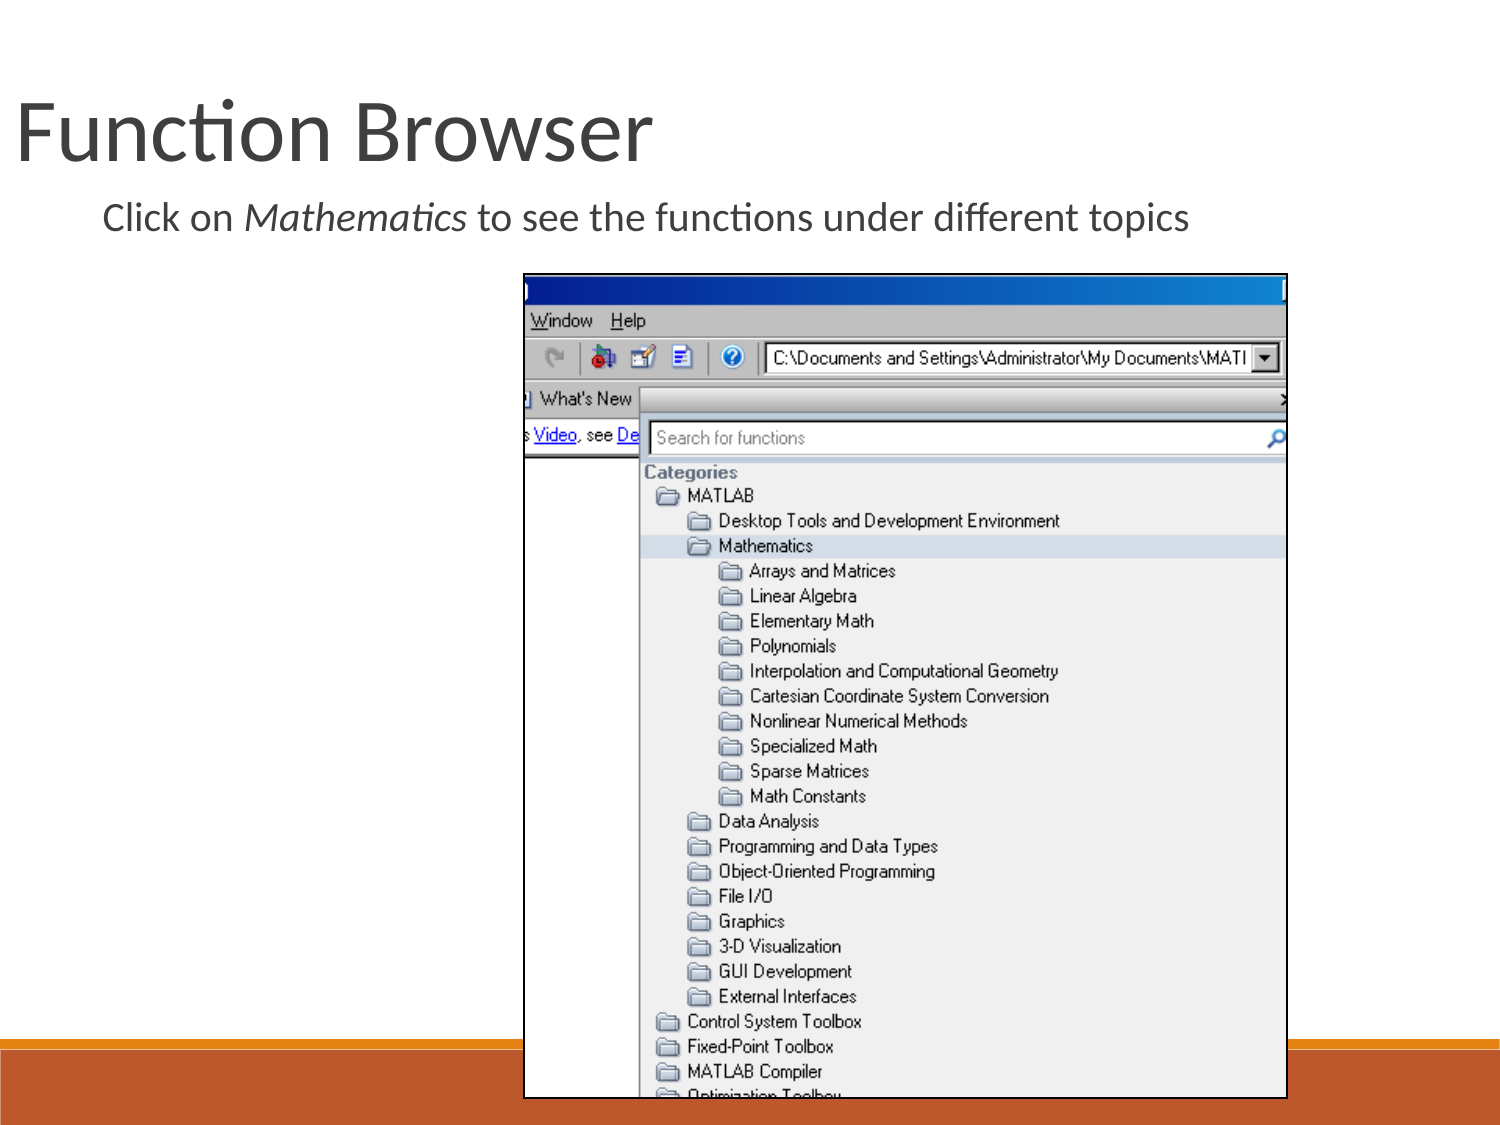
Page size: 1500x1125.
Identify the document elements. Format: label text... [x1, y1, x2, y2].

list Click on Mathematics to see the functions under different topics [87, 187, 1500, 950]
title Function Browser [0, 79, 1350, 188]
picture [524, 274, 1287, 1098]
